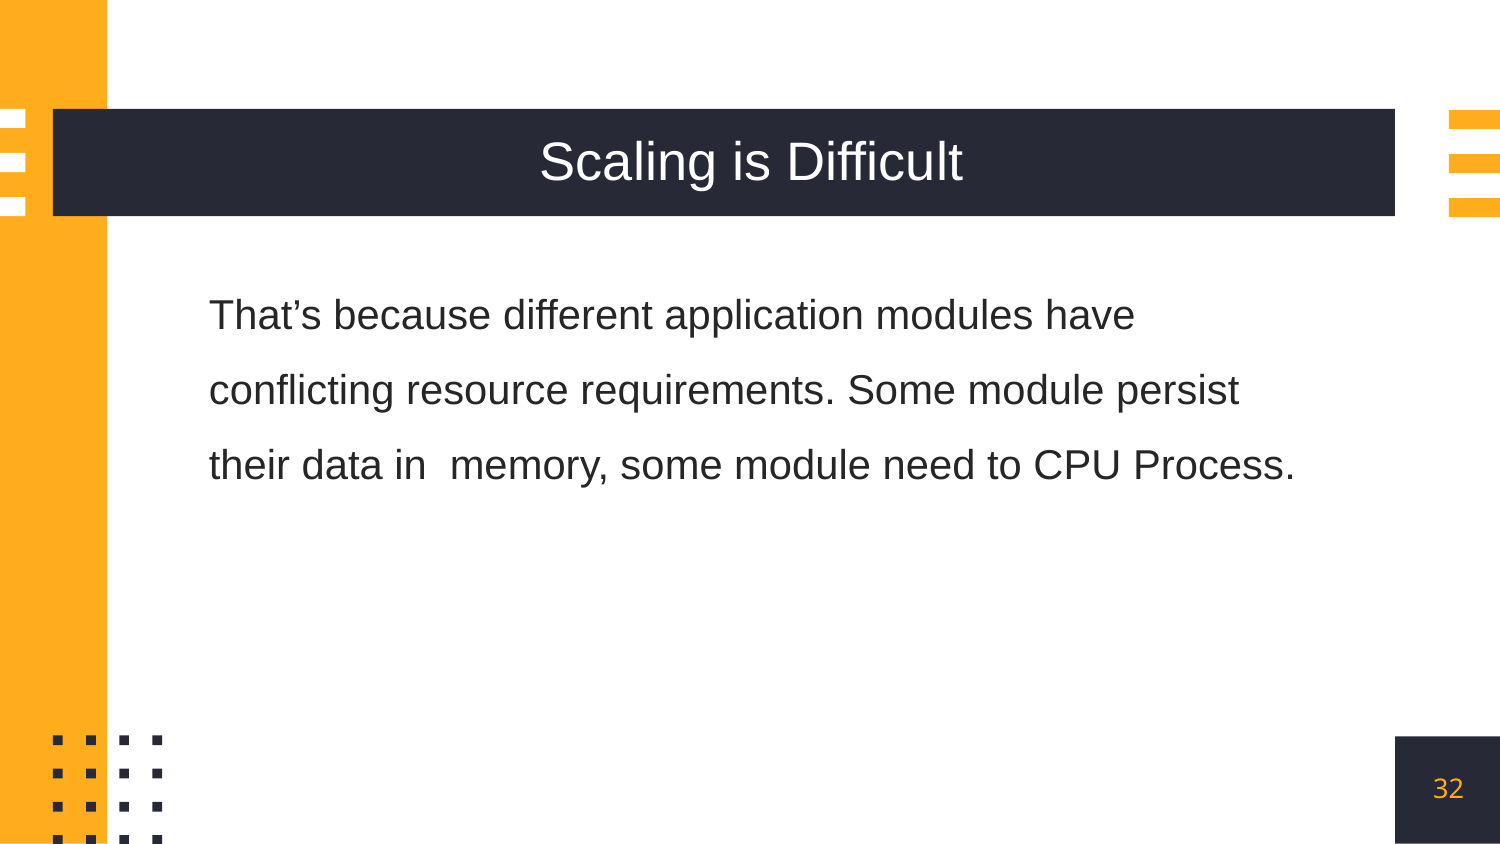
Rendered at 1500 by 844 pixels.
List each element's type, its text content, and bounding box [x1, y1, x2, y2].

title Scaling is Difficult [108, 108, 1396, 217]
list That’s because different application modules have conflicting resource requirements. Some module persist their data in memory, some module need to CPU Process. [192, 262, 1300, 737]
slide_number 32 [1395, 736, 1500, 844]
